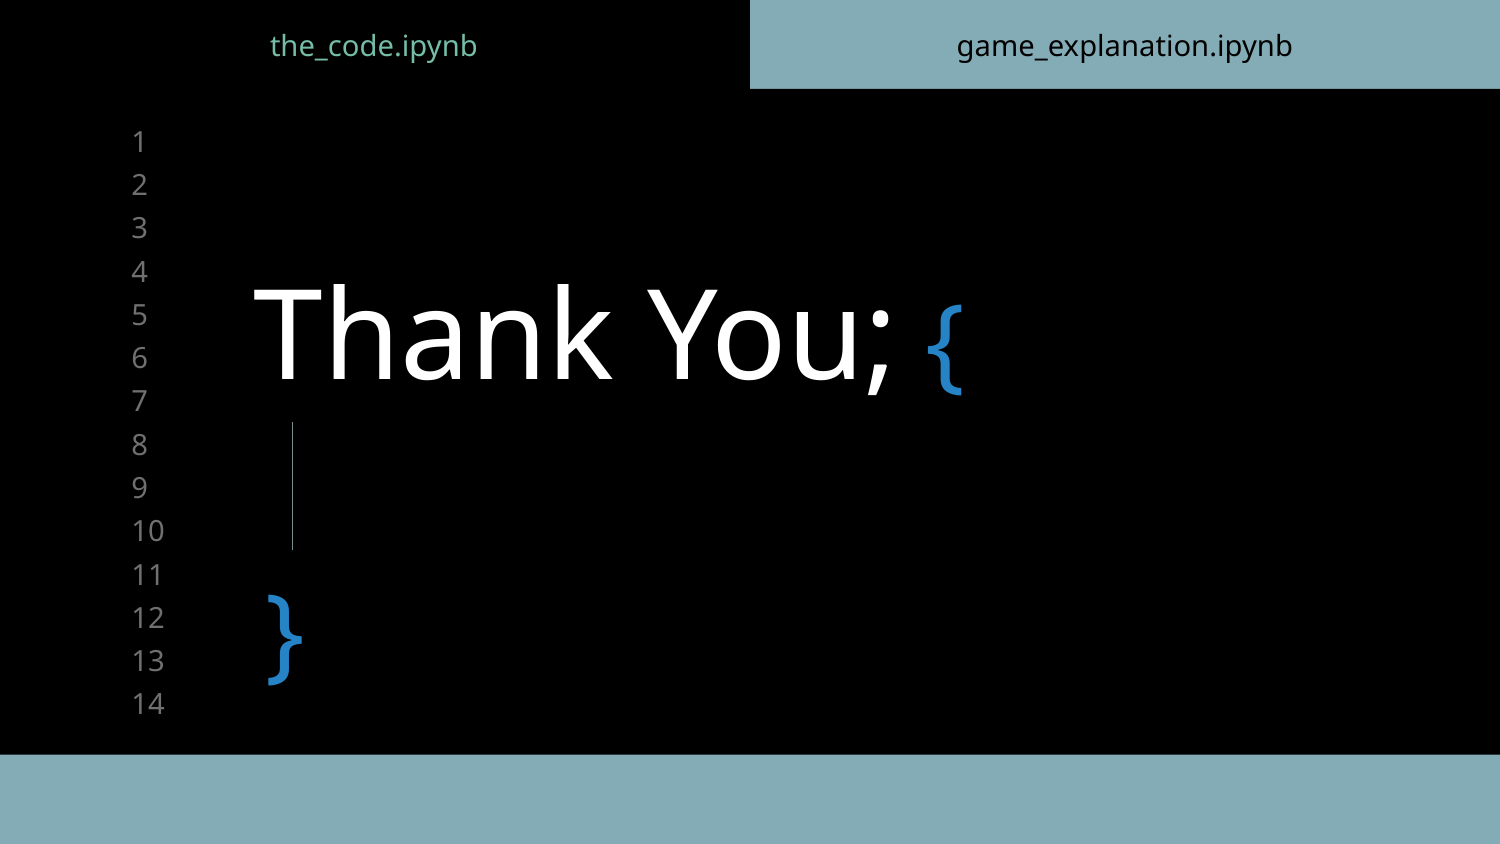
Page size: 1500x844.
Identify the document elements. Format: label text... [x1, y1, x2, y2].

subtitle game_explanation.ipynb [750, 15, 1500, 74]
title Thank You; { [238, 195, 1280, 463]
subtitle the_code.ipynb [0, 15, 749, 74]
text_box } [250, 550, 334, 706]
